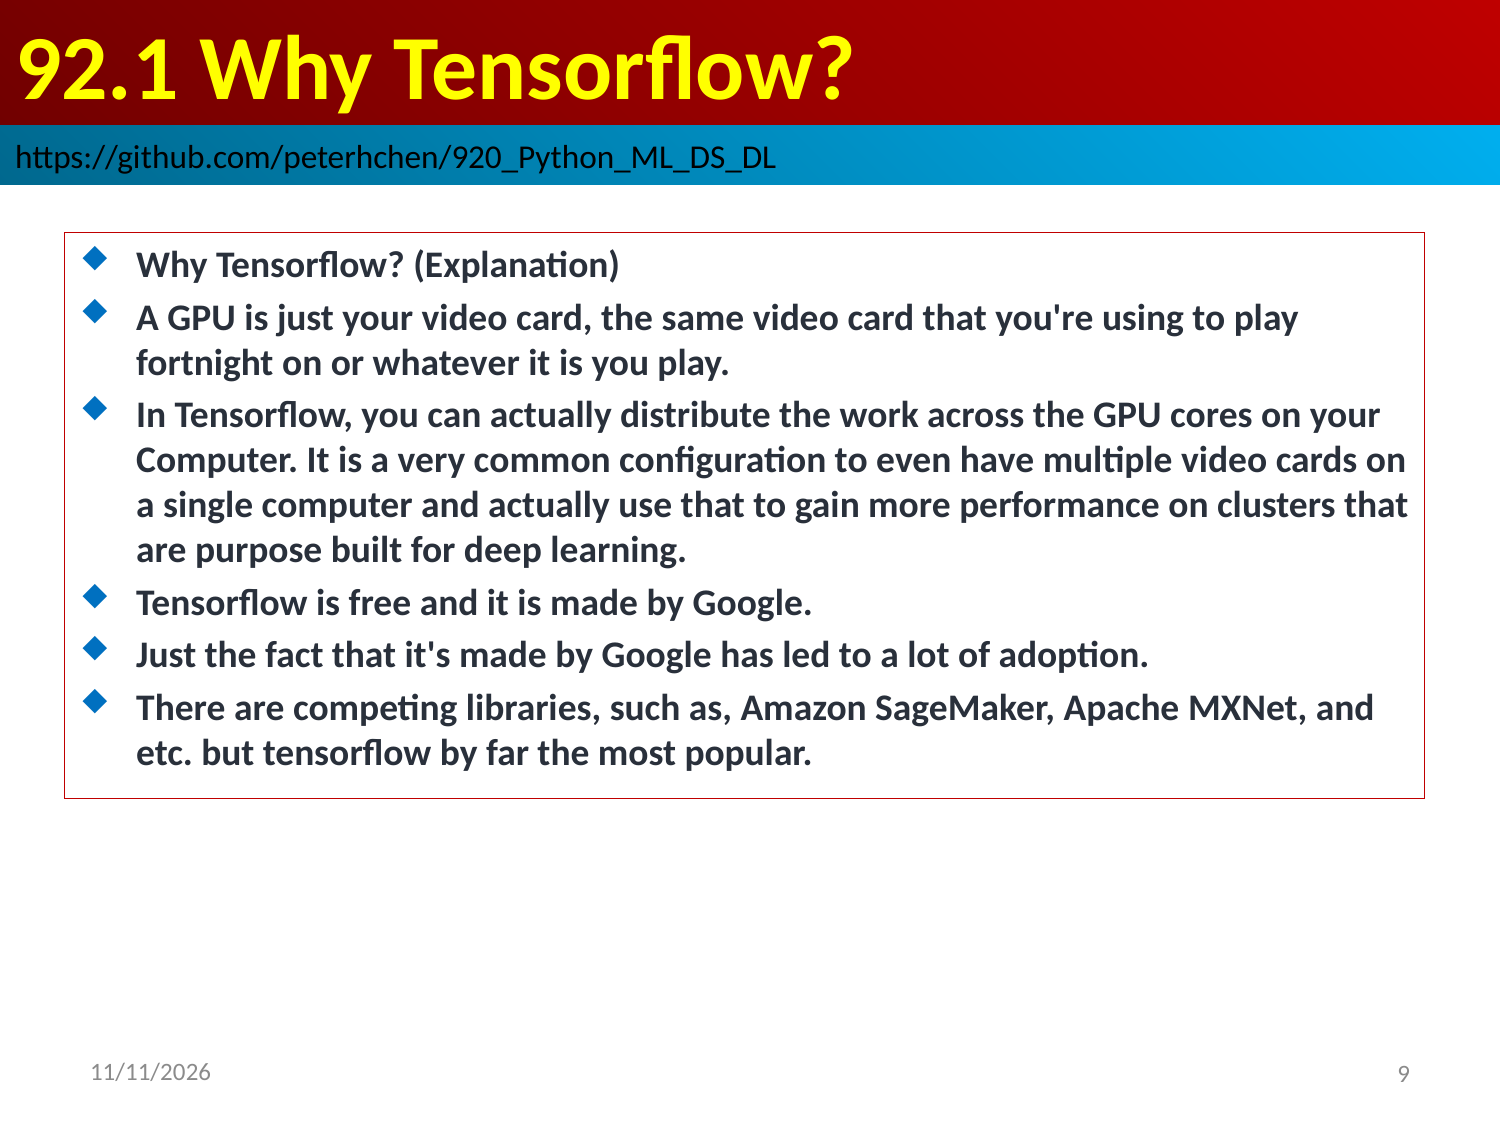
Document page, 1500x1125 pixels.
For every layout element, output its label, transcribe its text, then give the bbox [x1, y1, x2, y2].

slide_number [75, 1040, 425, 1101]
subtitle Why Tensorflow? (Explanation) A GPU is just your video card, the same video card that you're using to play fortnight on or whatever it is you play. In Tensorflow, you can actually distribute the work across the GPU cores on your Computer. It is a very common configuration to even have multiple video cards on a single computer and actually use that to gain more performance on clusters that are purpose built for deep learning. Tensorflow is free and it is made by Google. Just the fact that it's made by Google has led to a lot of adoption. There are competing libraries, such as, Amazon SageMaker, Apache MXNet, and etc. but tensorflow by far the most popular. [64, 232, 1425, 799]
slide_number 9 [1074, 1042, 1425, 1103]
title 92.1 Why Tensorflow? [0, 0, 1500, 125]
text_box https://github.com/peterhchen/920_Python_ML_DS_DL [0, 125, 1500, 185]
